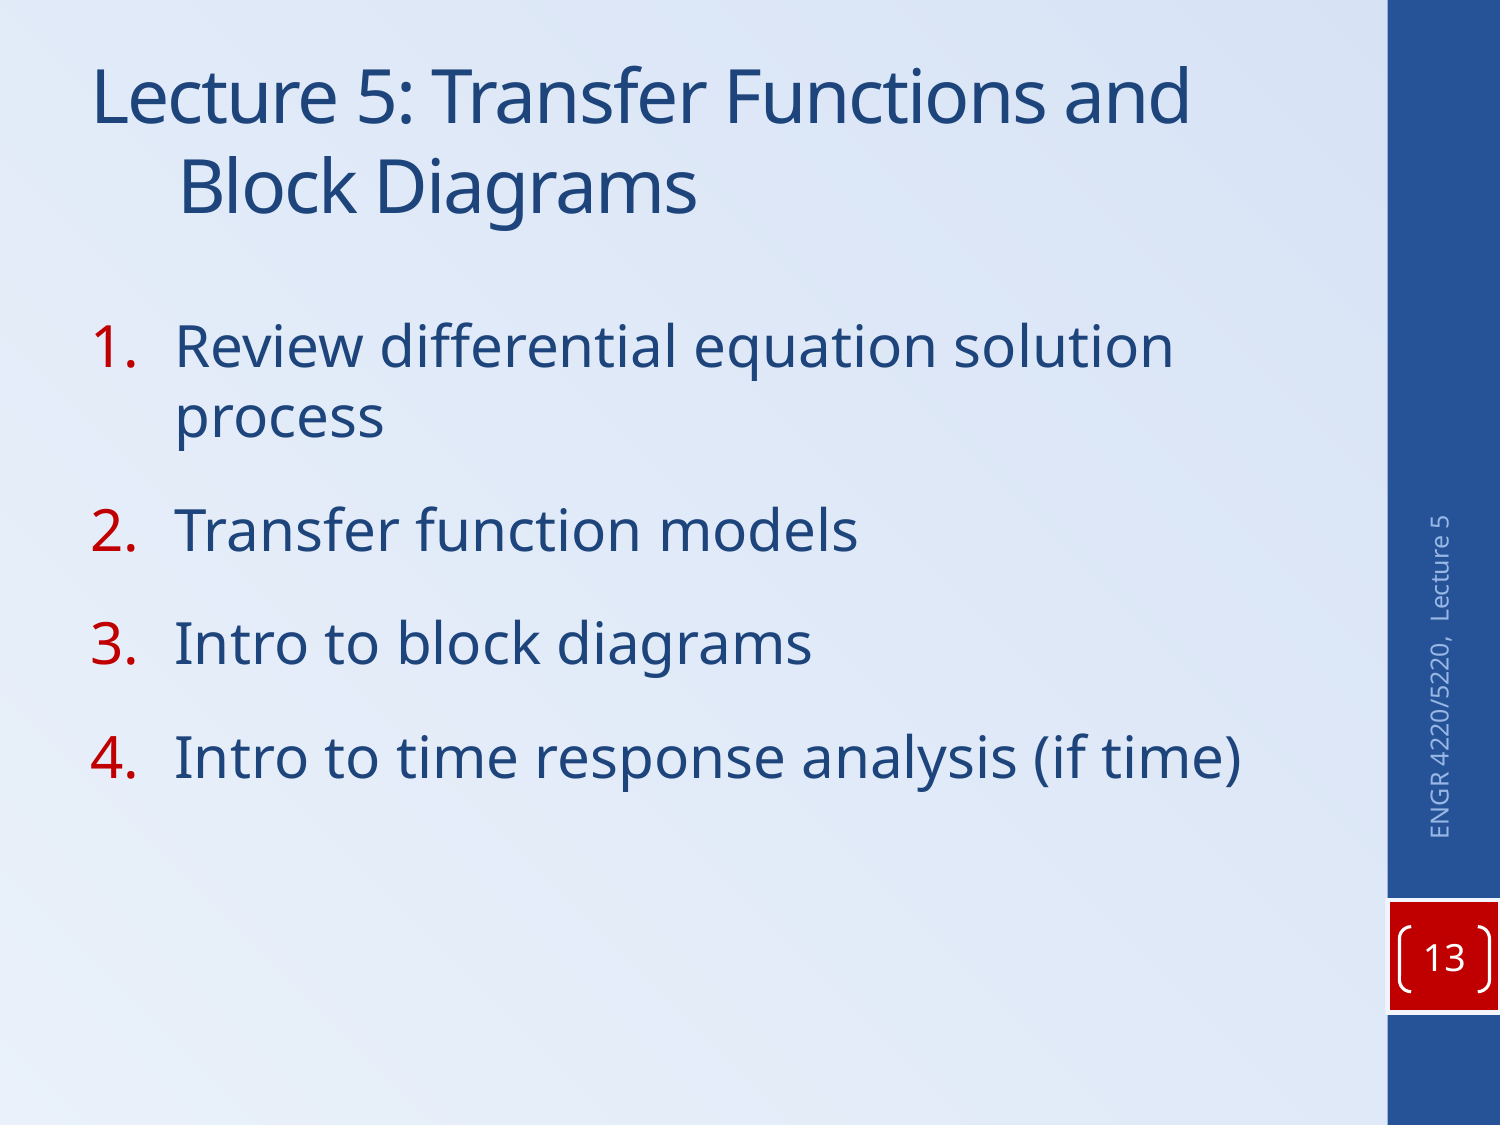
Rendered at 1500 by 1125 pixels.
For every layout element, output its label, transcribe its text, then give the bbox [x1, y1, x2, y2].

slide_number 13 [1397, 925, 1492, 994]
footer ENGR 4220/5220, Lecture 5 [1408, 500, 1469, 889]
list Review differential equation solution process Transfer function models Intro to block diagrams Intro to time response analysis (if time) [75, 262, 1325, 1050]
title Lecture 5: Transfer Functions and Block Diagrams [75, 45, 1325, 233]
